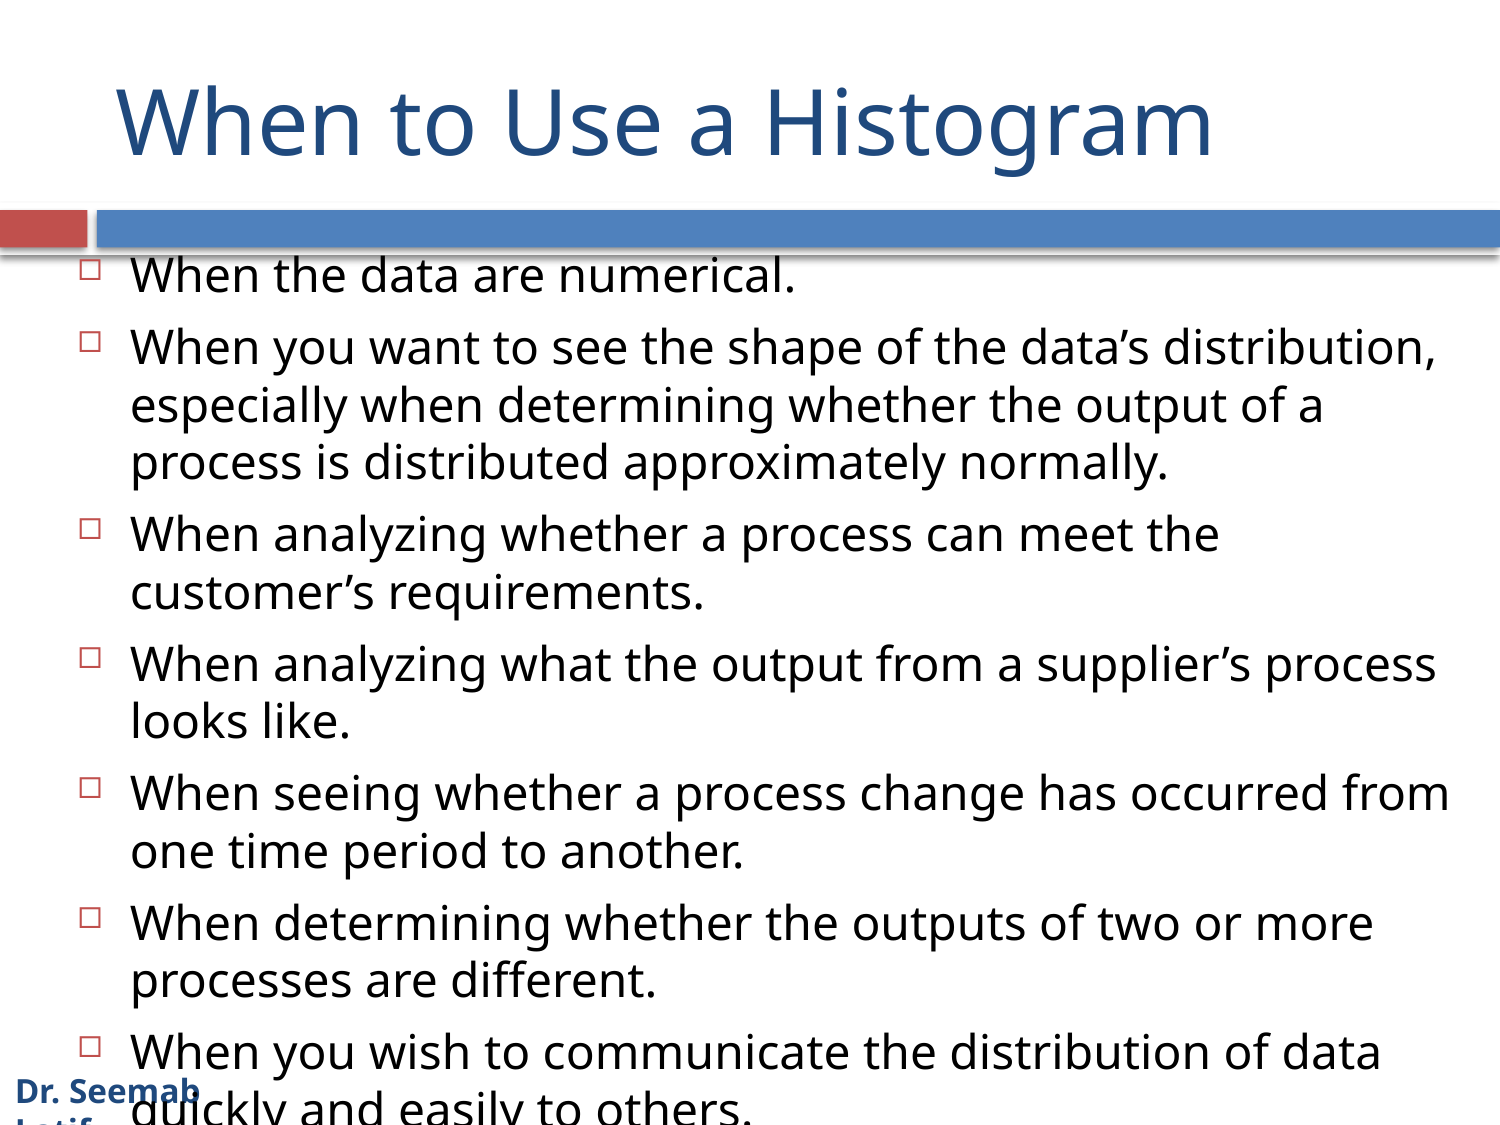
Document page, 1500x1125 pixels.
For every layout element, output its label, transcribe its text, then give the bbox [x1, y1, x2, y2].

list When the data are numerical. When you want to see the shape of the data’s distribution, especially when determining whether the output of a process is distributed approximately normally. When analyzing whether a process can meet the customer’s requirements. When analyzing what the output from a supplier’s process looks like. When seeing whether a process change has occurred from one time period to another. When determining whether the outputs of two or more processes are different. When you wish to communicate the distribution of data quickly and easily to others. [62, 237, 1475, 1075]
title When to Use a Histogram [100, 37, 1438, 200]
